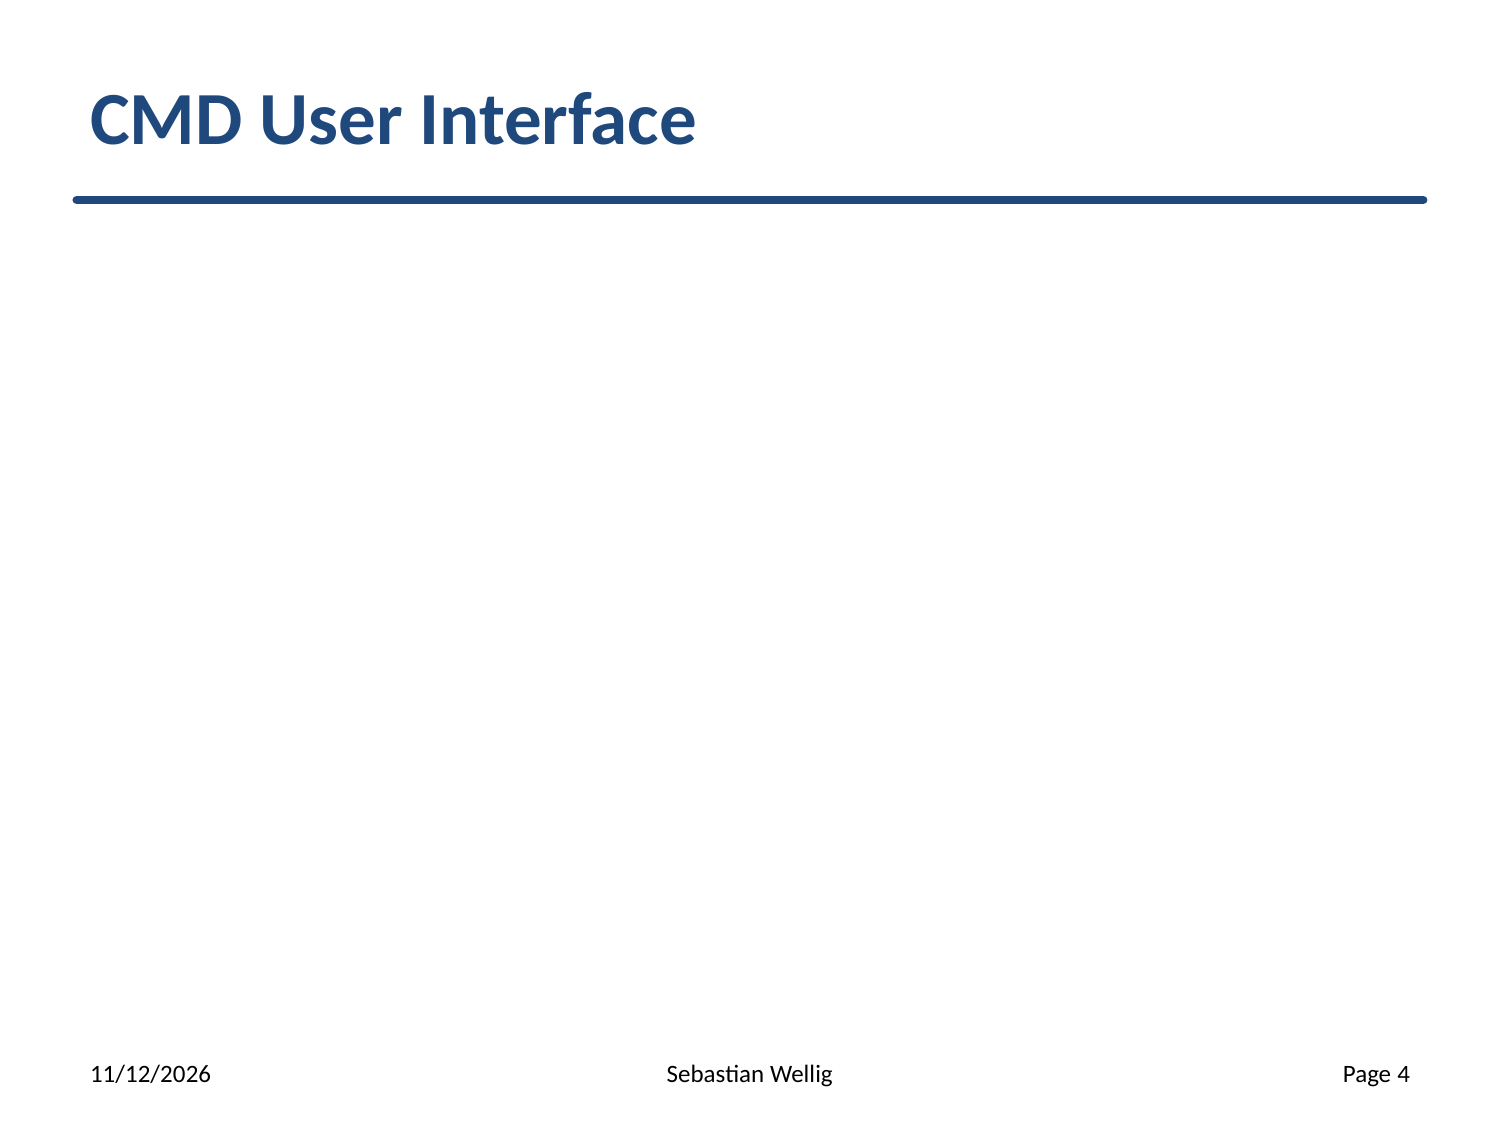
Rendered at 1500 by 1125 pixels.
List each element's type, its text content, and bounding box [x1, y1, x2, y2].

title CMD User Interface [75, 20, 1425, 209]
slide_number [75, 1042, 425, 1103]
slide_number Page 4 [1074, 1042, 1425, 1103]
footer Sebastian Wellig [512, 1042, 988, 1103]
